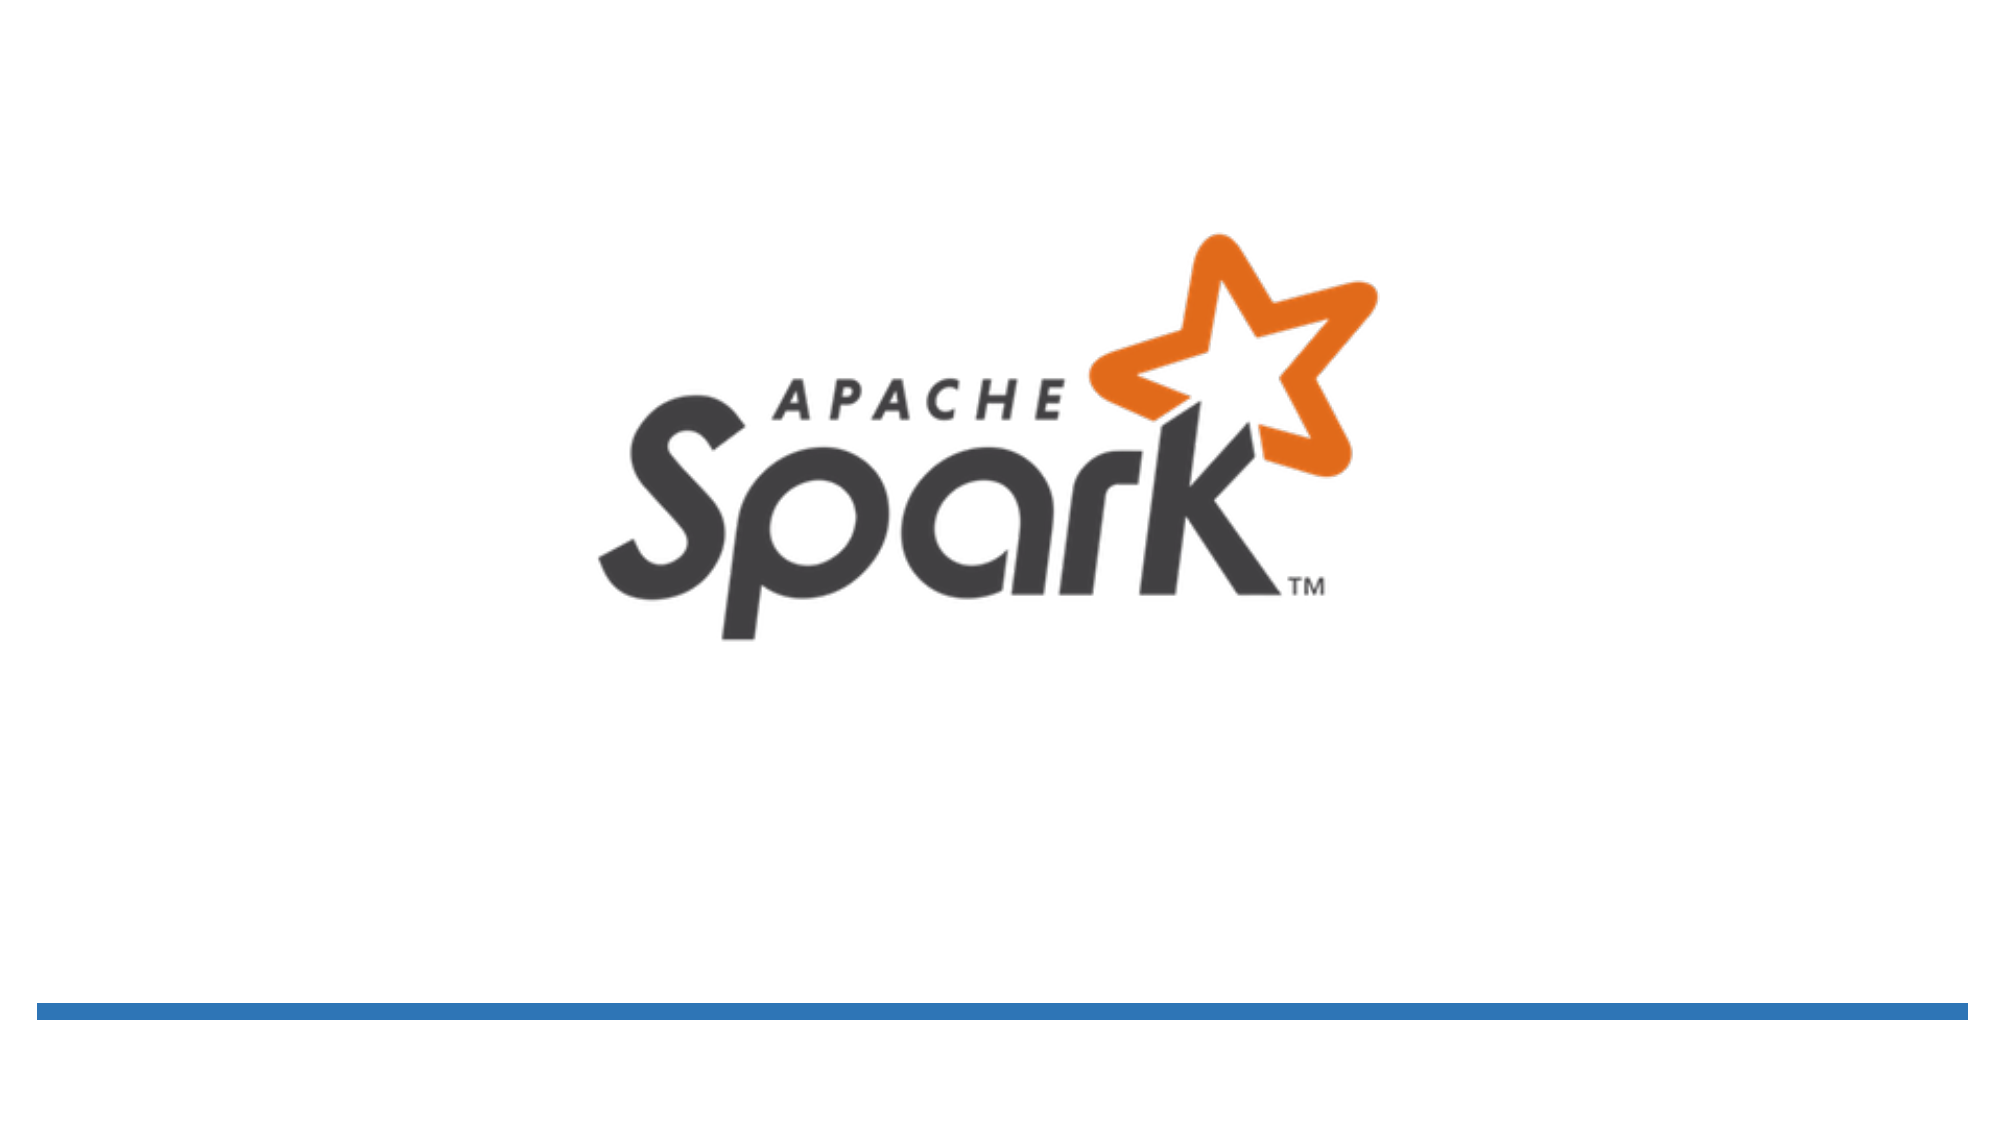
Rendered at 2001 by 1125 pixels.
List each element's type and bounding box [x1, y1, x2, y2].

picture [595, 231, 1380, 648]
